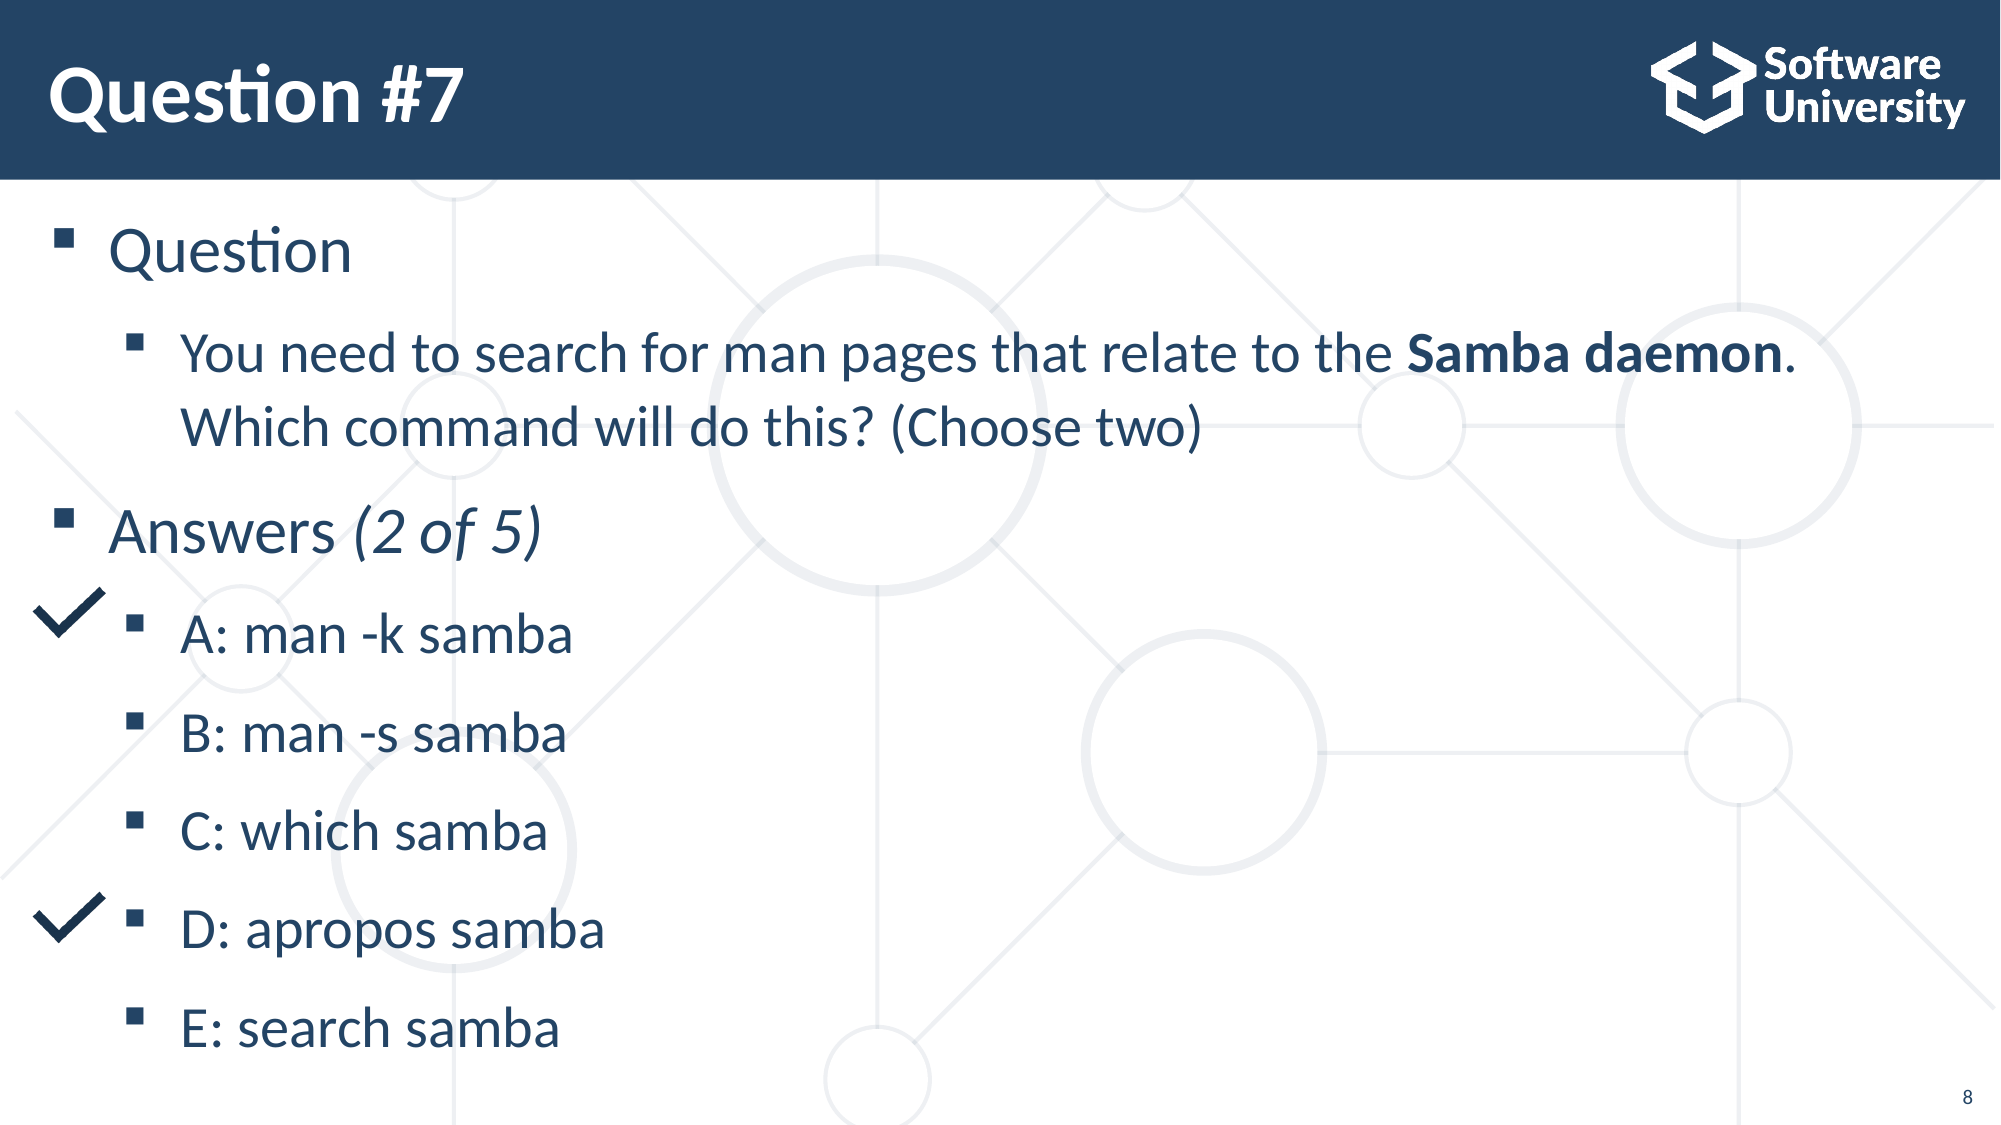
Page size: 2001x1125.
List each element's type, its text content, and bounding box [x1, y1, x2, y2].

slide_number 8 [1927, 1067, 1989, 1117]
picture [31, 574, 107, 650]
picture [31, 879, 107, 956]
list Question You need to search for man pages that relate to the Samba daemon. Which command will do this? (Choose two) Answers (2 of 5) A: man -k samba B: man -s samba C: which samba D: apropos samba E: search samba [31, 196, 1970, 1104]
title Question #7 [31, 16, 1625, 162]
picture [1651, 41, 1966, 134]
